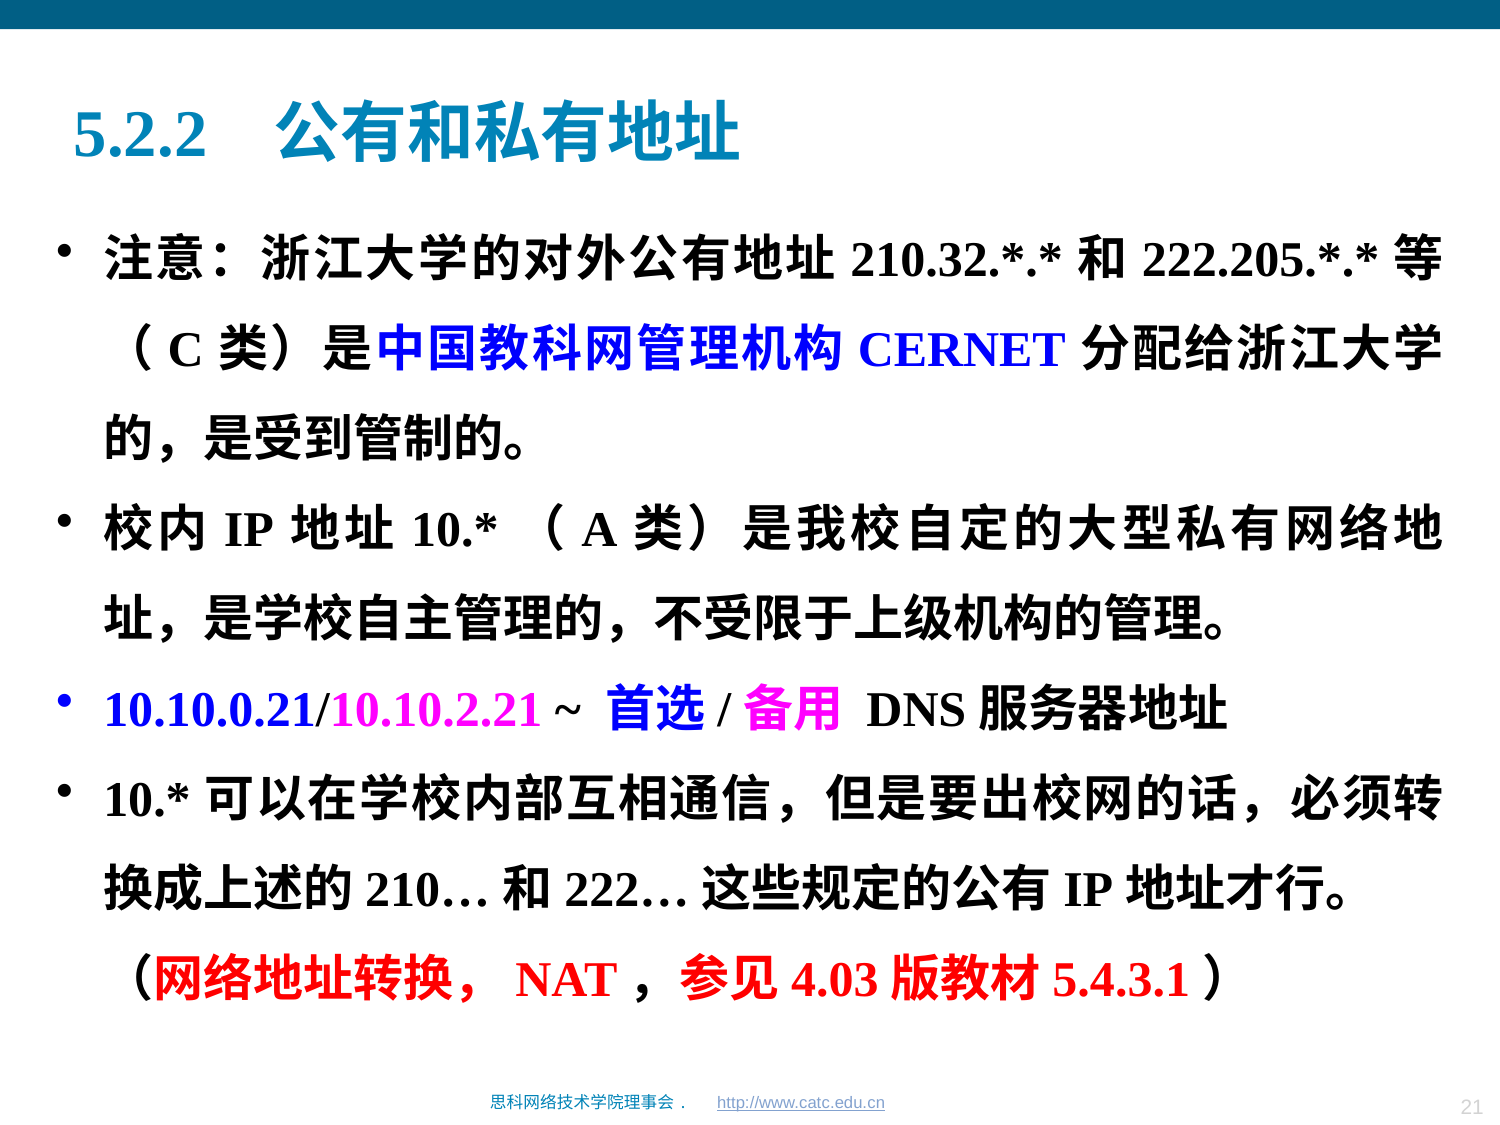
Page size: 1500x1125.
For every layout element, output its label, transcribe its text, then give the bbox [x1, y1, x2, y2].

text_box 5.2.2 公有和私有地址 [58, 82, 1359, 178]
picture [608, 1095, 621, 1109]
text_box 注意：浙江大学的对外公有地址210.32.*.*和222.205.*.*等（C类）是中国教科网管理机构CERNET分配给浙江大学的，是受到管制的。 校内IP地址10.*（A类）是我校自定的大型私有网络地址，是学校自主管理的，不受限于上级机构的管理。 10.10.0.21/10.10.2.21 ~ 首选/备用 DNS服务器地址 10.*可以在学校内部互相通信，但是要出校网的话，必须转换成上述的210…和222…这些规定的公有IP地址才行。 （网络地址转换，NAT，参见4.03版教材5.4.3.1） [41, 188, 1459, 1014]
picture [491, 1095, 497, 1102]
picture [642, 1101, 656, 1108]
picture [546, 1102, 556, 1109]
